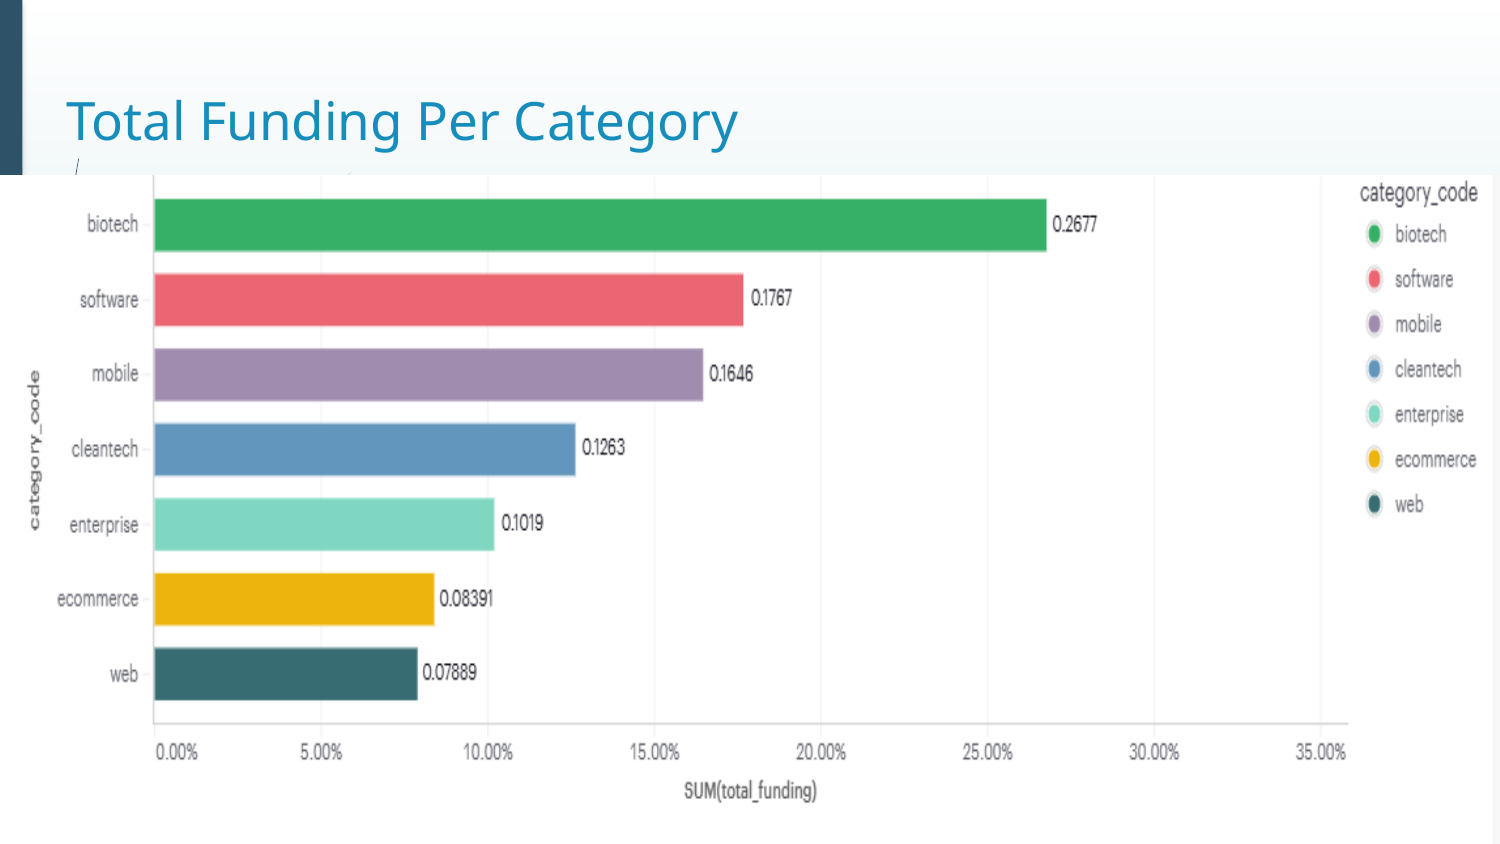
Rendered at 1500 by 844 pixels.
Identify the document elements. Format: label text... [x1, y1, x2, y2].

title Total Funding Per Category [51, 72, 1449, 167]
picture [0, 175, 1500, 844]
